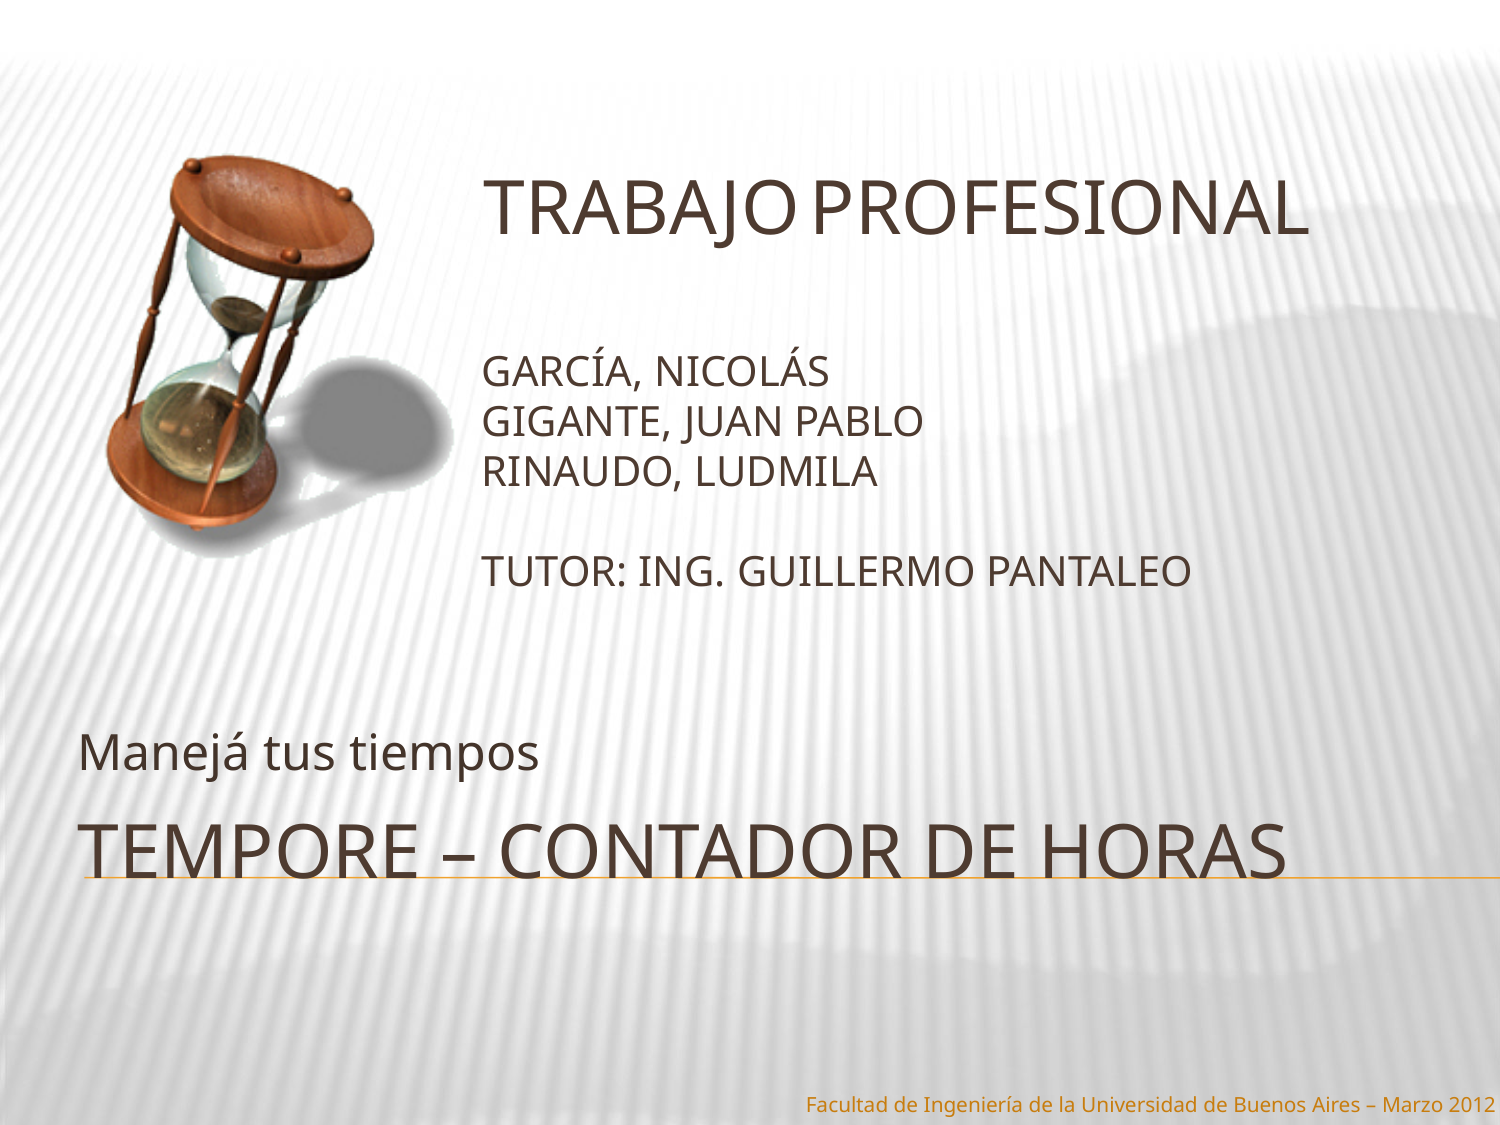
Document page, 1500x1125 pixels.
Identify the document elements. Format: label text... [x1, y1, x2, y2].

picture [93, 152, 469, 570]
text_box Trabajo Profesional [470, 152, 1326, 258]
title Tempore – contador de horas [62, 796, 1450, 997]
text_box Facultad de Ingeniería de la Universidad de Buenos Aires – Marzo 2012 [791, 1084, 1500, 1125]
subtitle Manejá tus tiempos [62, 637, 1450, 788]
text_box García, Nicolás Gigante, Juan Pablo Rinaudo, Ludmila Tutor: ing. Guillermo pantaleo [467, 337, 1208, 603]
